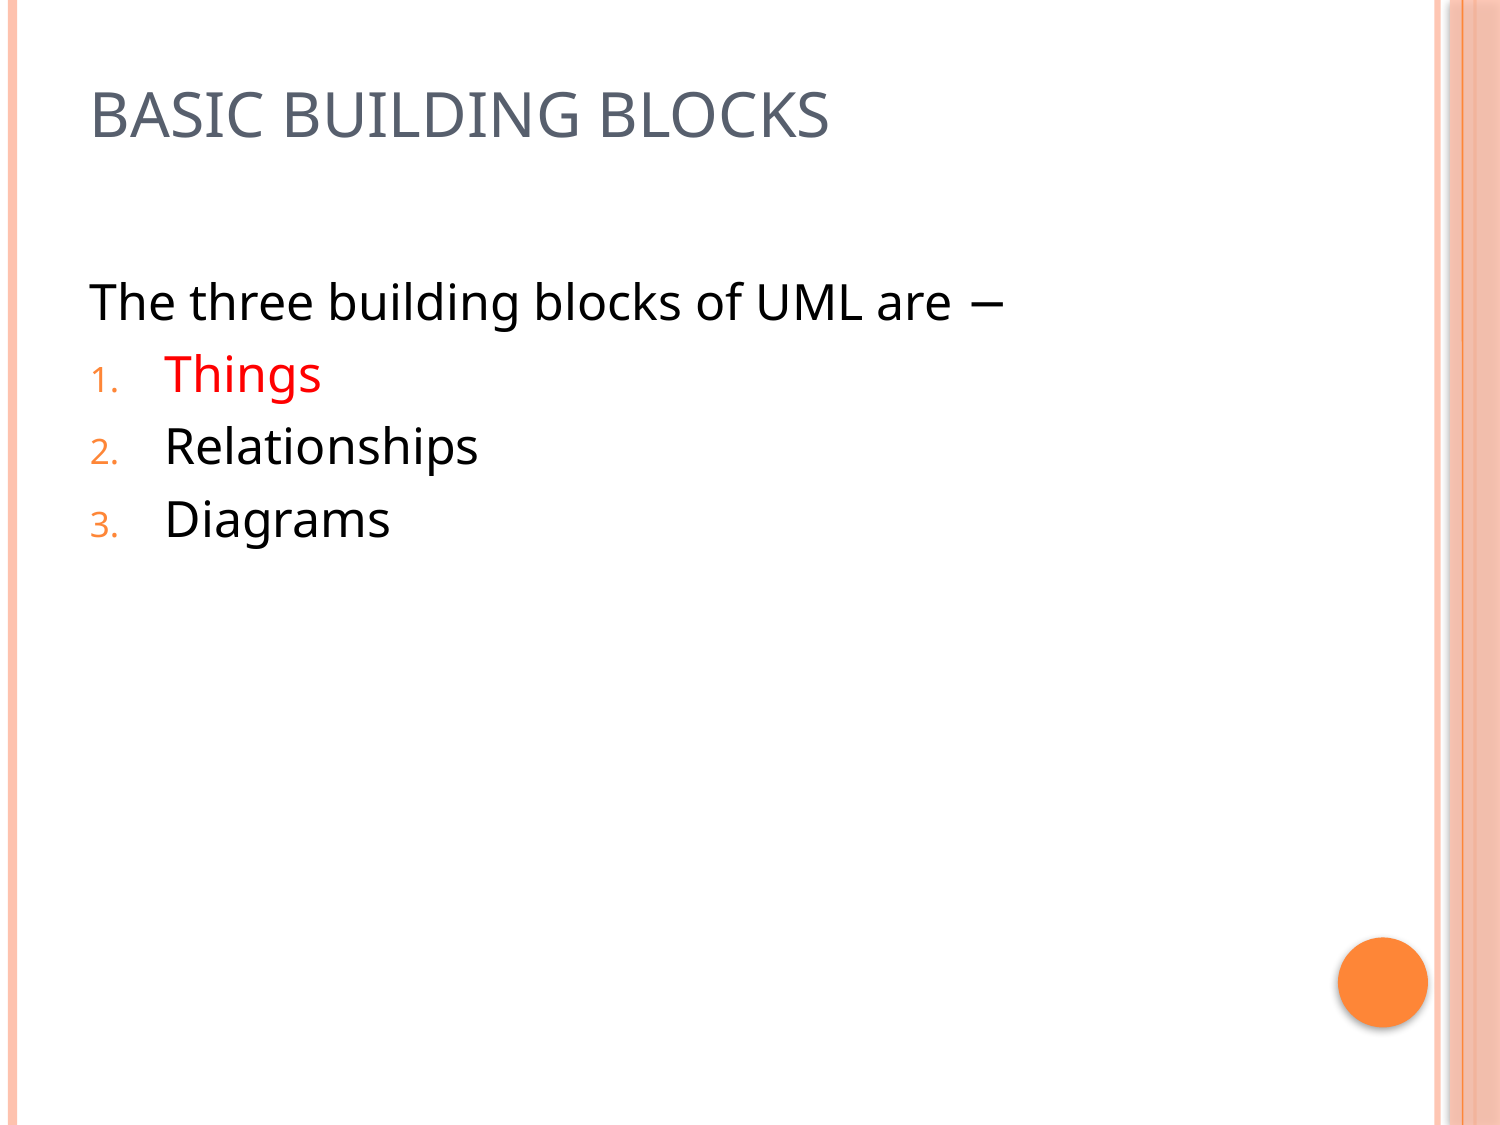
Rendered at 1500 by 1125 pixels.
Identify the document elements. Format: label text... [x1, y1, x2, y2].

title Basic Building Blocks [75, 45, 1300, 233]
list The three building blocks of UML are − Things Relationships Diagrams [75, 262, 1300, 1062]
